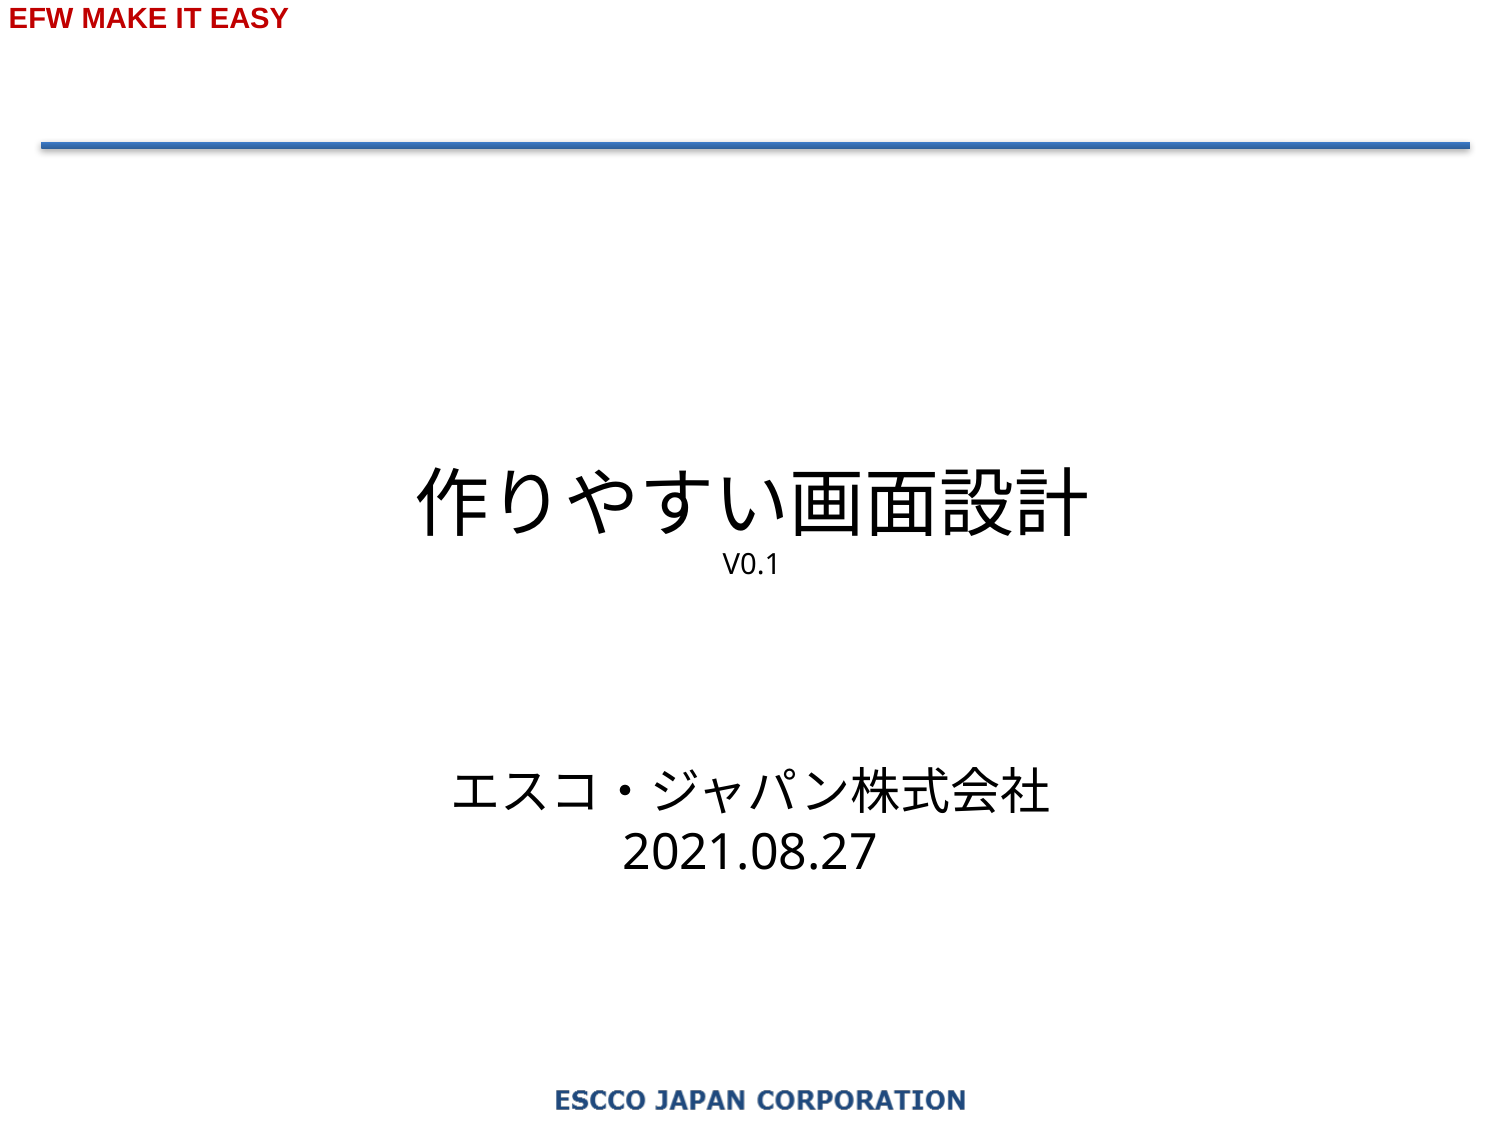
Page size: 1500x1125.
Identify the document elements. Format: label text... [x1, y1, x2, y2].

text_box 作りやすい画面設計 V0.1 [114, 397, 1390, 639]
text_box エスコ・ジャパン株式会社 2021.08.27 [0, 716, 1500, 923]
picture [523, 1069, 999, 1125]
